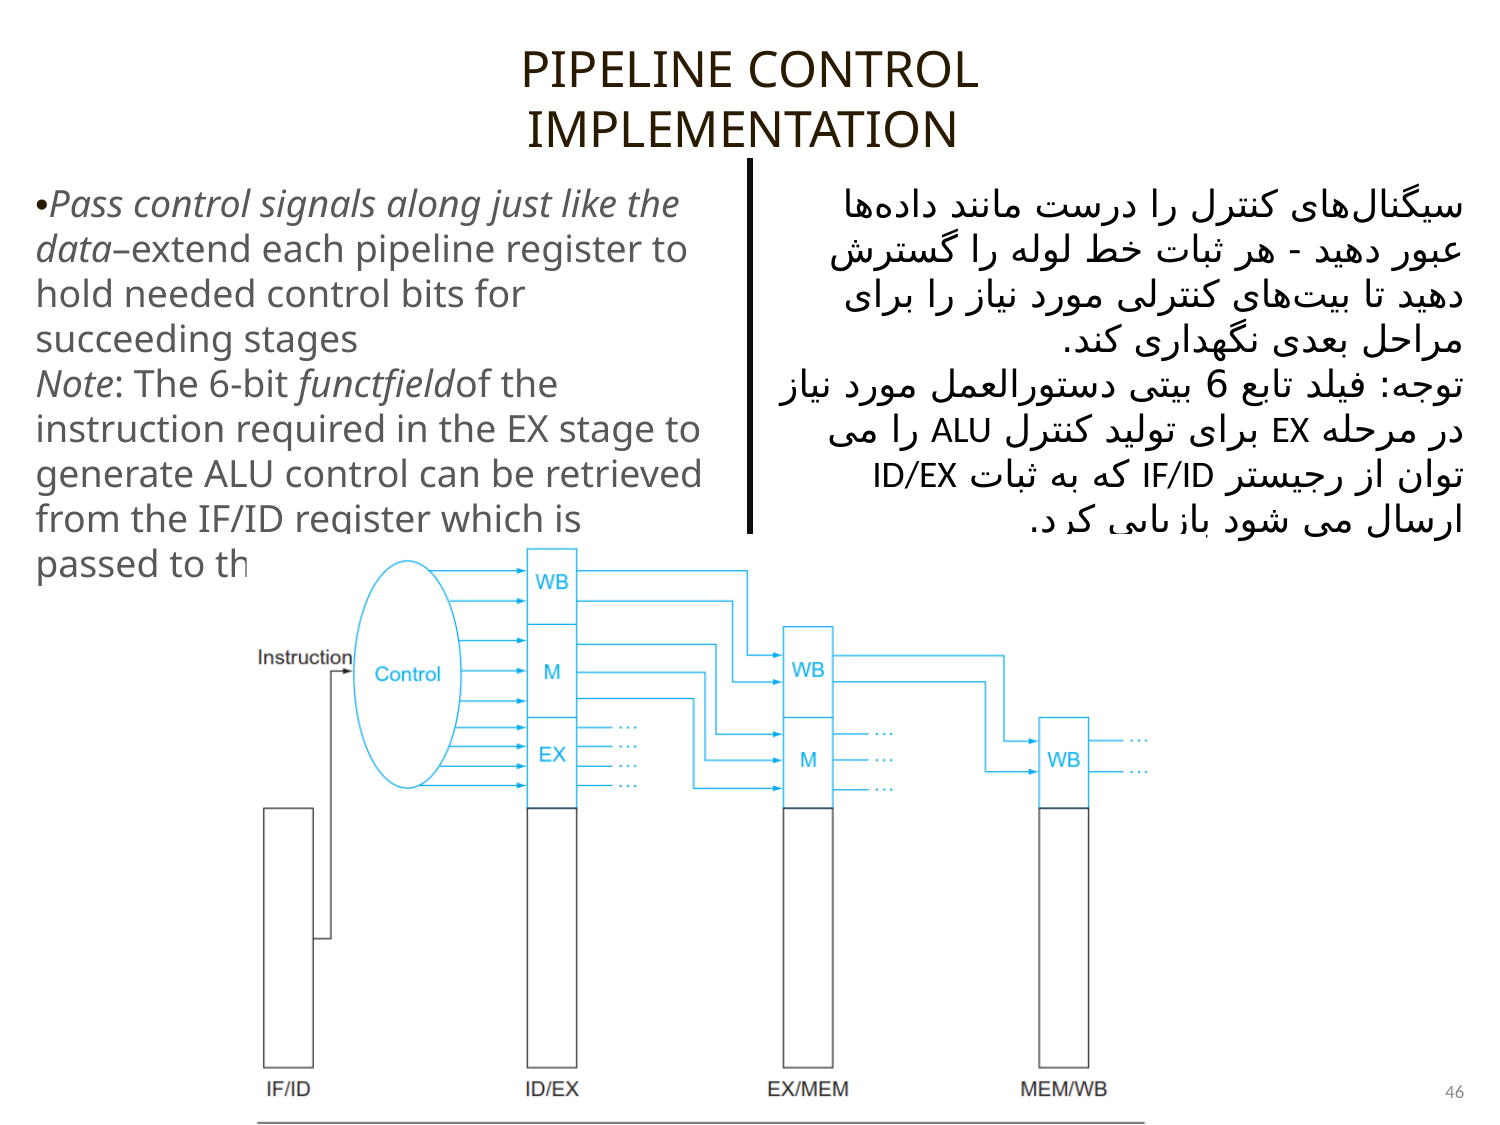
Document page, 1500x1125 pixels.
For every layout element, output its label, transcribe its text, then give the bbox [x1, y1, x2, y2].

picture [246, 534, 1206, 1125]
text_box •Pass control signals along just like the data–extend each pipeline register to hold needed control bits for succeeding stages Note: The 6-bit functfieldof the instruction required in the EX stage to generate ALU control can be retrieved from the IF/ID register which is passed to the ID/EX register [20, 172, 727, 638]
text_box PIPELINE CONTROL IMPLEMENTATION [374, 30, 1125, 165]
text_box سیگنال‌های کنترل را درست مانند داده‌ها عبور دهید - هر ثبات خط لوله را گسترش دهید تا بیت‌های کنترلی مورد نیاز را برای مراحل بعدی نگهداری کند. توجه: فیلد تابع 6 بیتی دستورالعمل مورد نیاز در مرحله EX برای تولید کنترل ALU را می توان از رجیستر IF/ID که به ثبات ID/EX ارسال می شود بازیابی کرد. [753, 172, 1480, 548]
